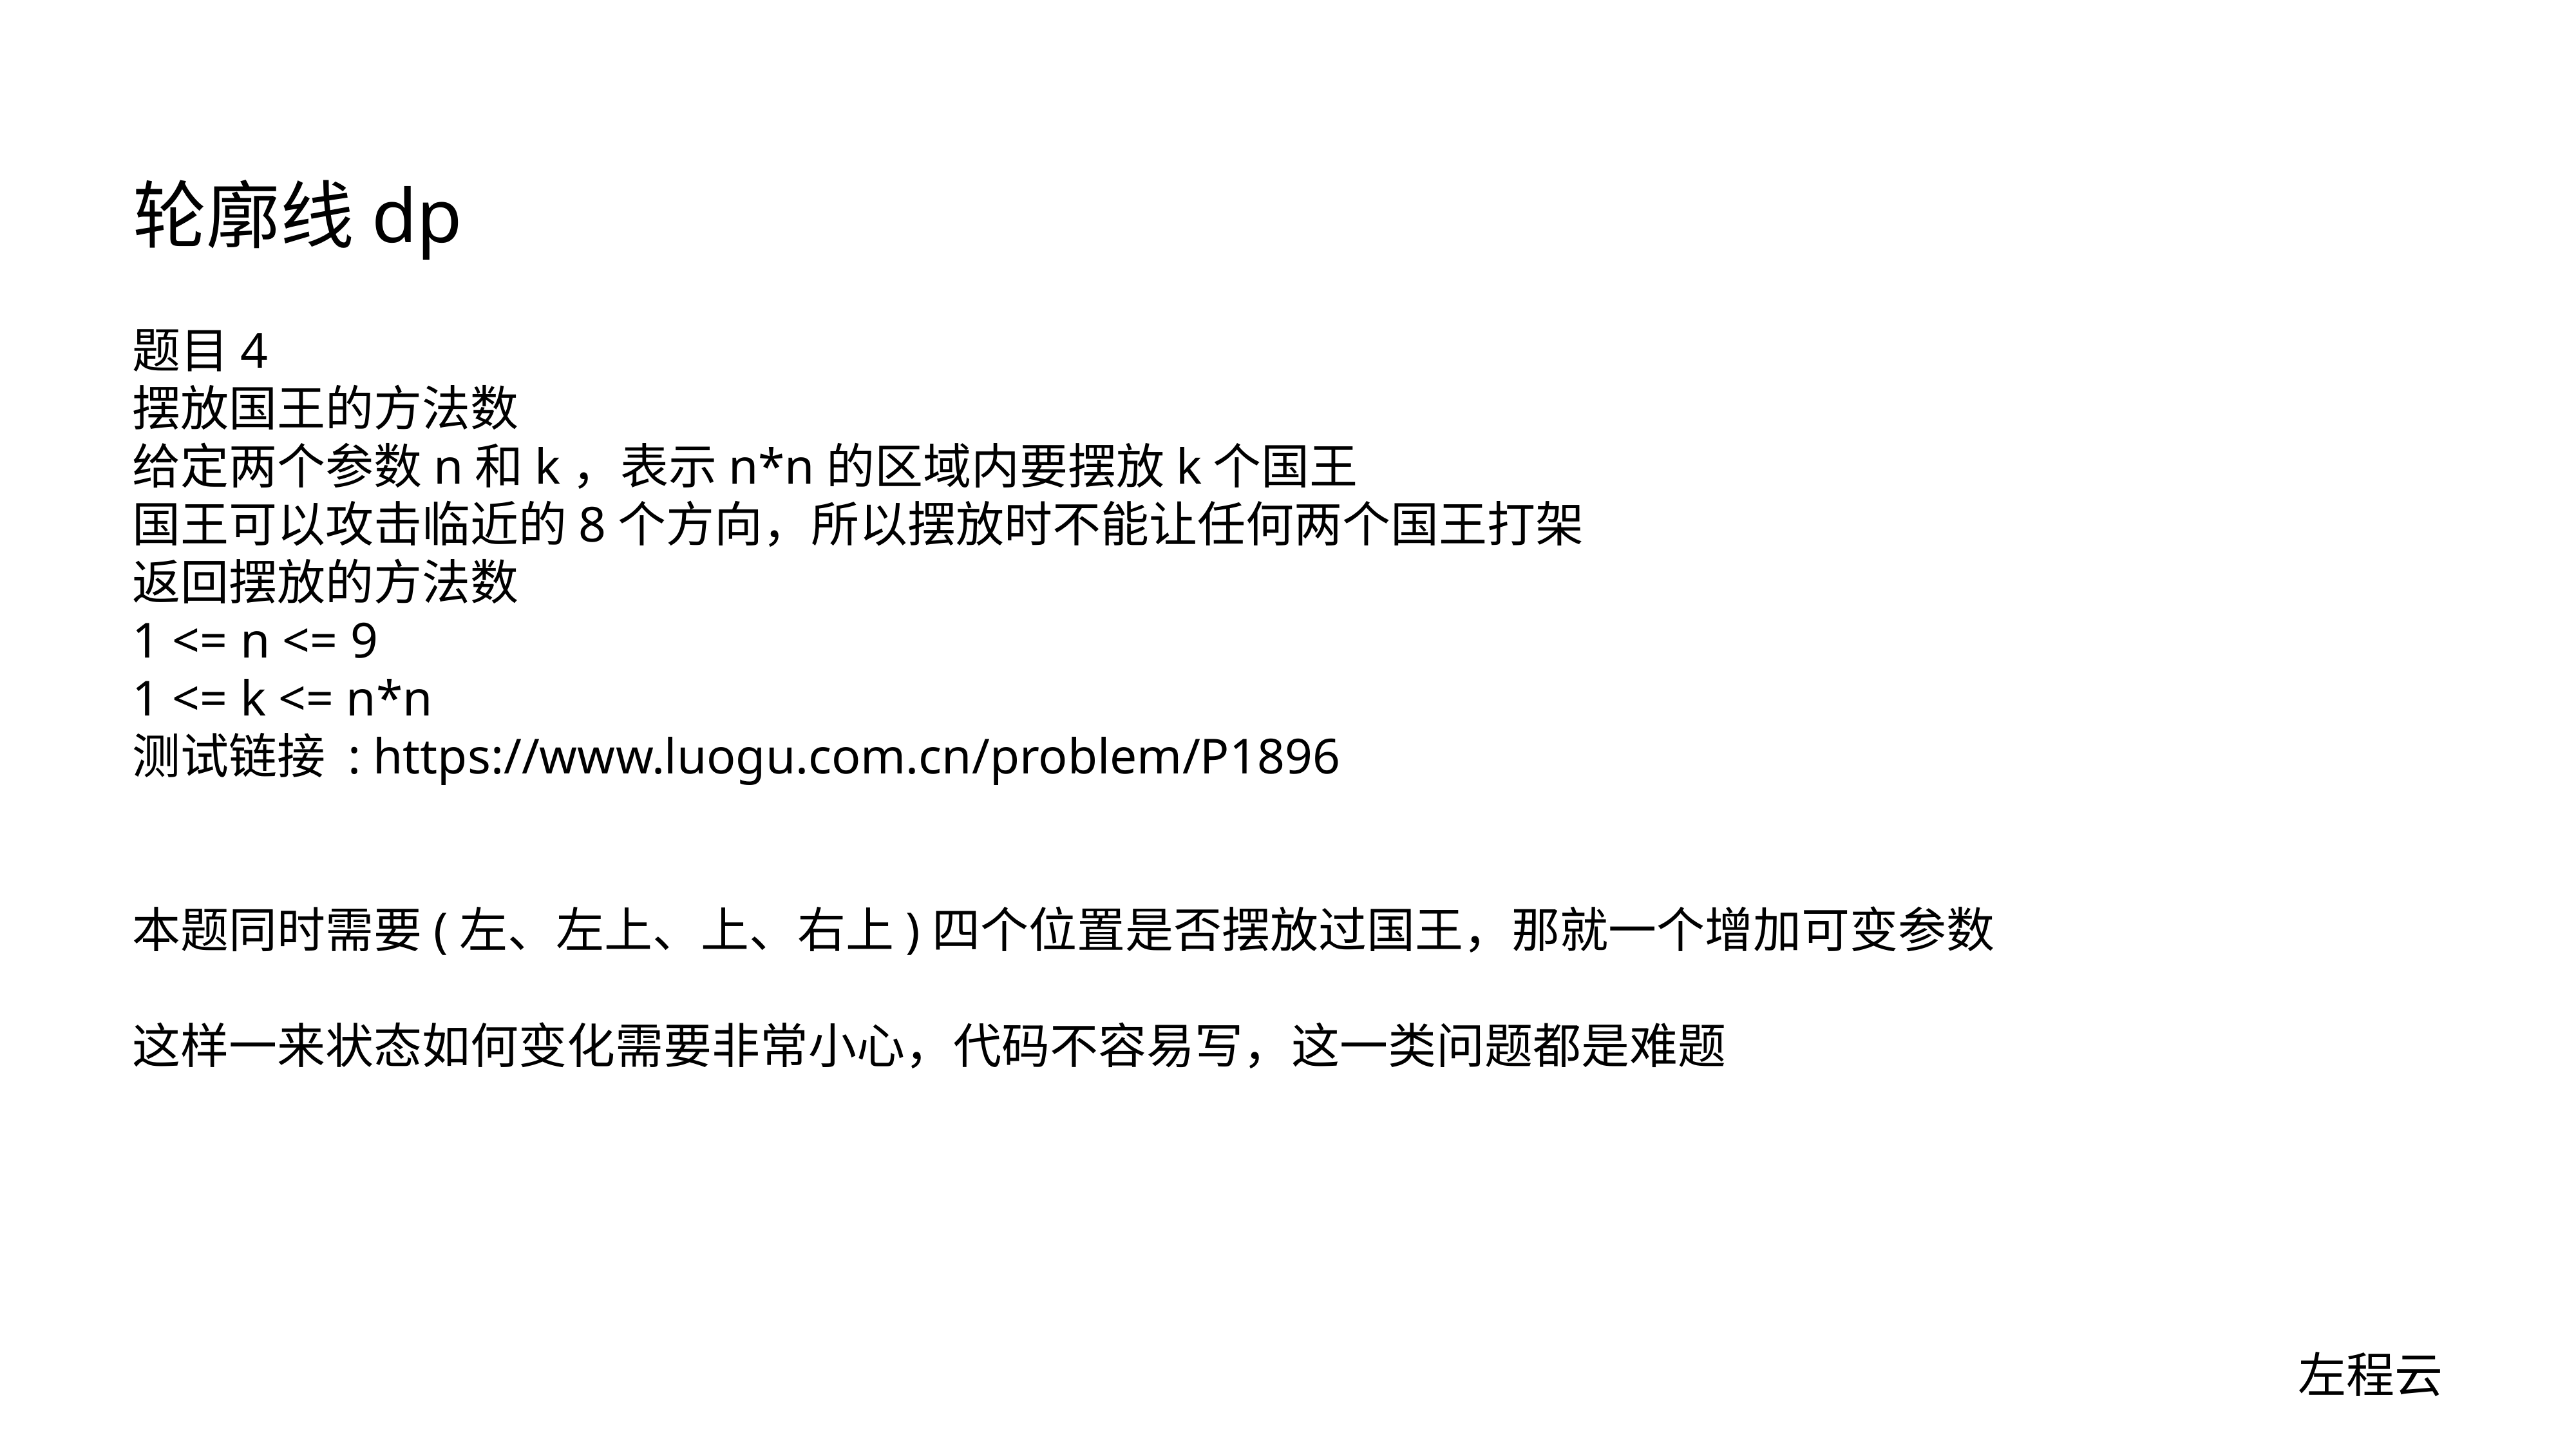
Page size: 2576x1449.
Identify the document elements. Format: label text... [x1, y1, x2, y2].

text_box 左程云 [127, 1339, 2449, 1408]
title 轮廓线dp [127, 48, 2449, 263]
text_box 题目4 摆放国王的方法数 给定两个参数n和k，表示n*n的区域内要摆放k个国王 国王可以攻击临近的8个方向，所以摆放时不能让任何两个国王打架 返回摆放的方法数 1 <= n <= 9 1 <= k <= n*n 测试链接 : https://www.luogu.com.cn/problem/P1896 本题同时需要(左、左上、上、右上)四个位置是否摆放过国王，那就一个增加可变参数 这样一来状态如何变化需要非常小心，代码不容易写，这一类问题都是难题 [127, 314, 2449, 1304]
